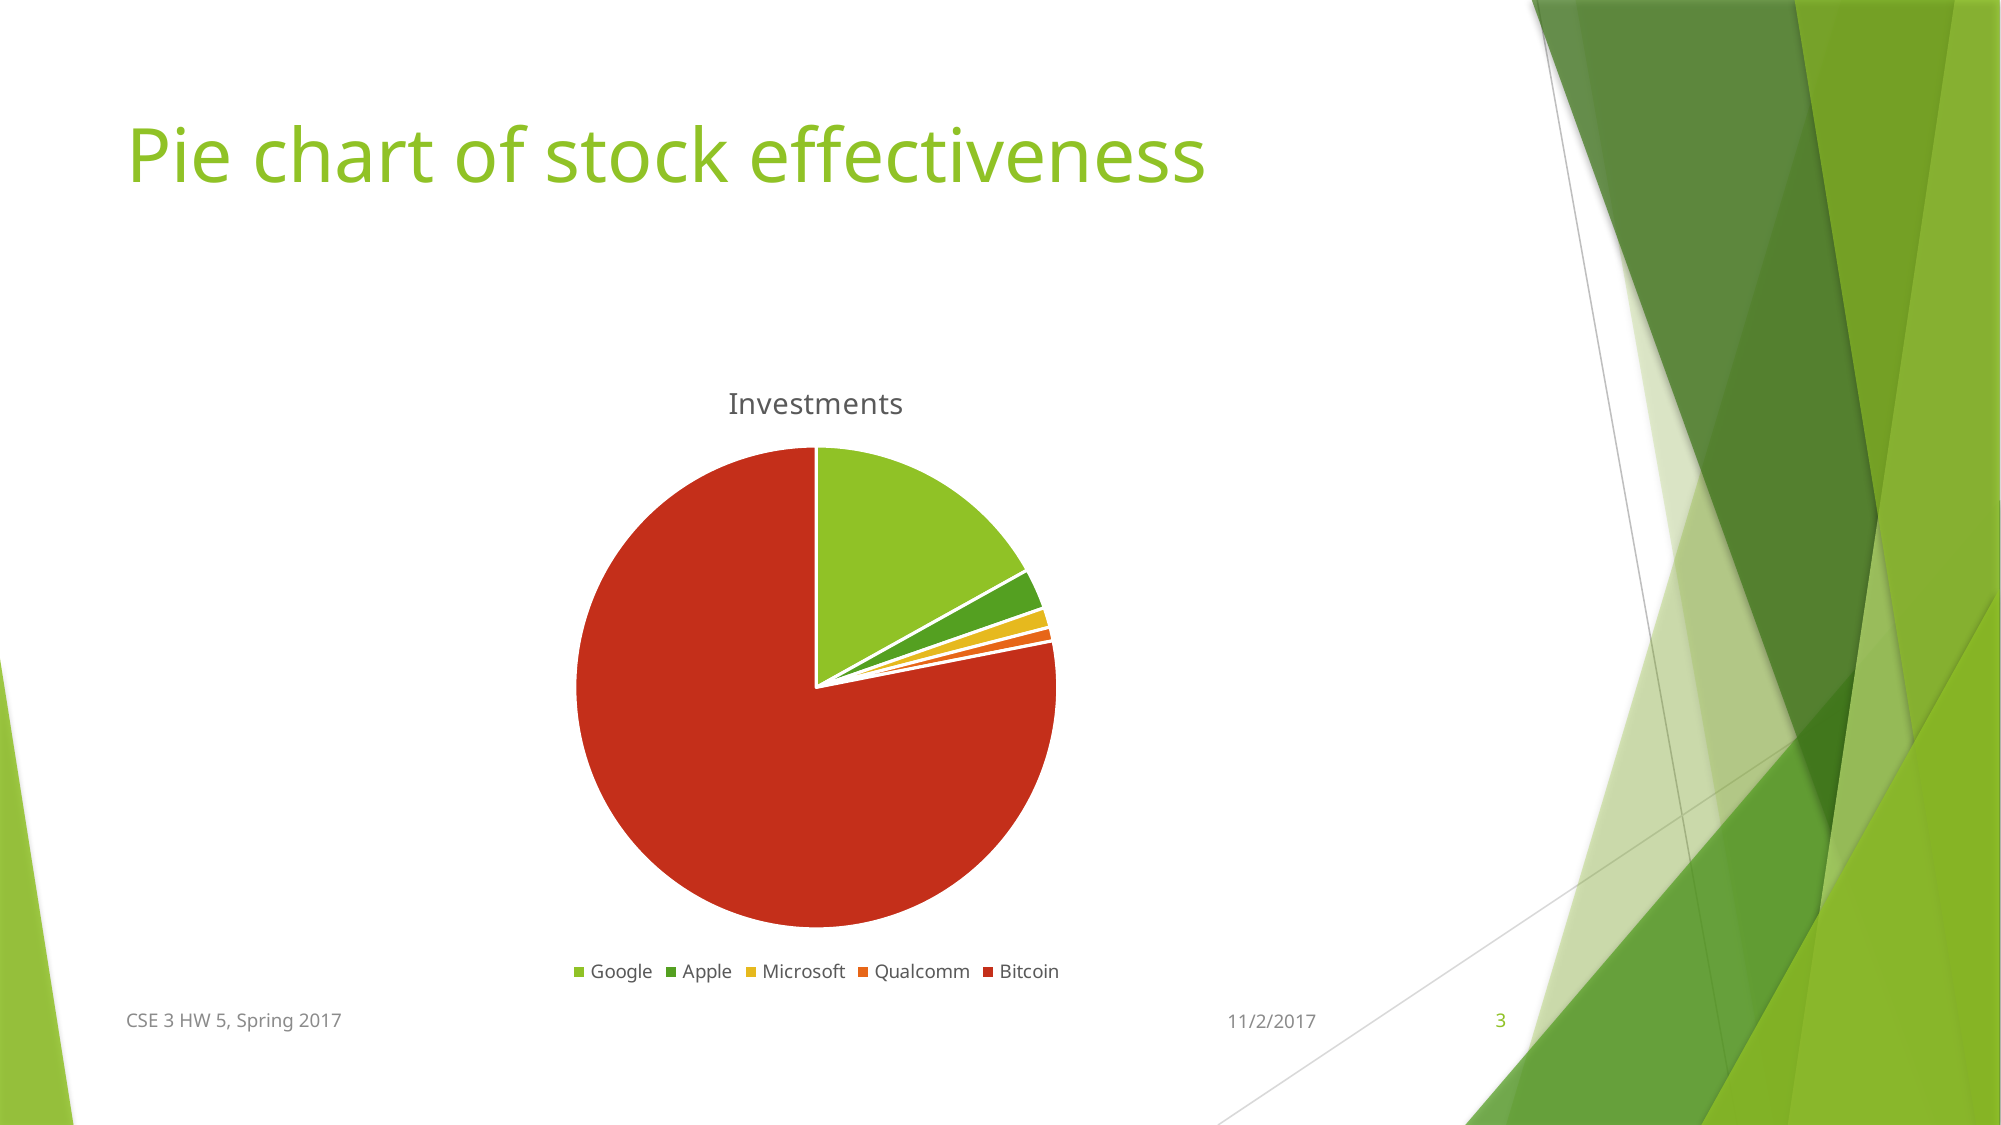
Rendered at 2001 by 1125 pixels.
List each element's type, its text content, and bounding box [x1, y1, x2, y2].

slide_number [1181, 1000, 1332, 1051]
title Pie chart of stock effectiveness [111, 99, 1522, 317]
footer CSE 3 HW 5, Spring 2017 [111, 1000, 1145, 1051]
chart [110, 353, 1522, 992]
slide_number 3 [1409, 999, 1522, 1051]
